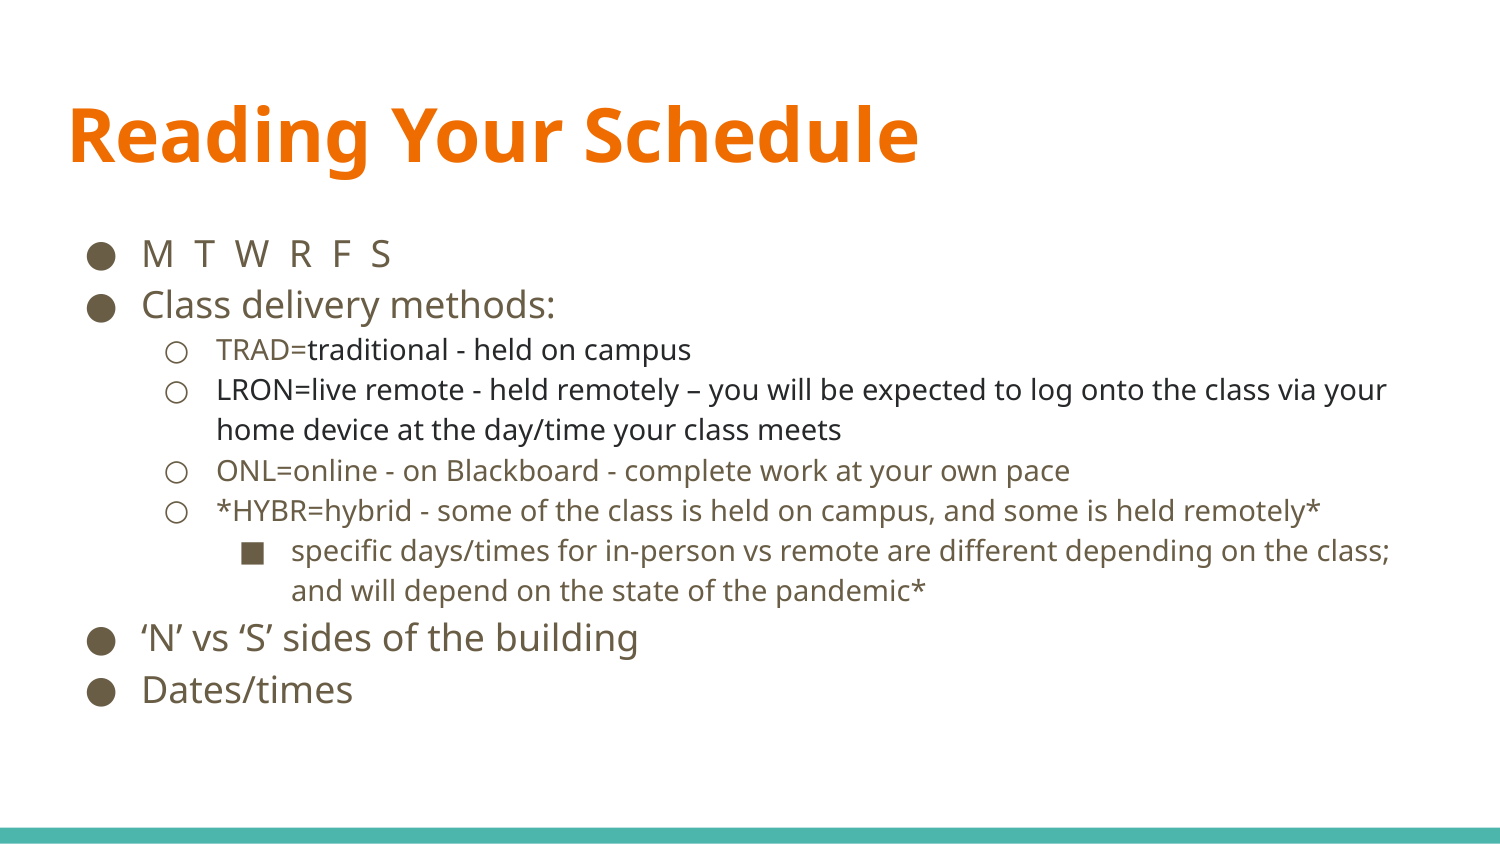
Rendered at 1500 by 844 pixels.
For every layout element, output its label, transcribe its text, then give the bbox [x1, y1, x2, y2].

list M T W R F S Class delivery methods: TRAD=traditional - held on campus LRON=live remote - held remotely – you will be expected to log onto the class via your home device at the day/time your class meets ONL=online - on Blackboard - complete work at your own pace *HYBR=hybrid - some of the class is held on campus, and some is held remotely* specific days/times for in-person vs remote are different depending on the class; and will depend on the state of the pandemic* ‘N’ vs ‘S’ sides of the building Dates/times [51, 207, 1449, 750]
title Reading Your Schedule [51, 72, 1449, 189]
